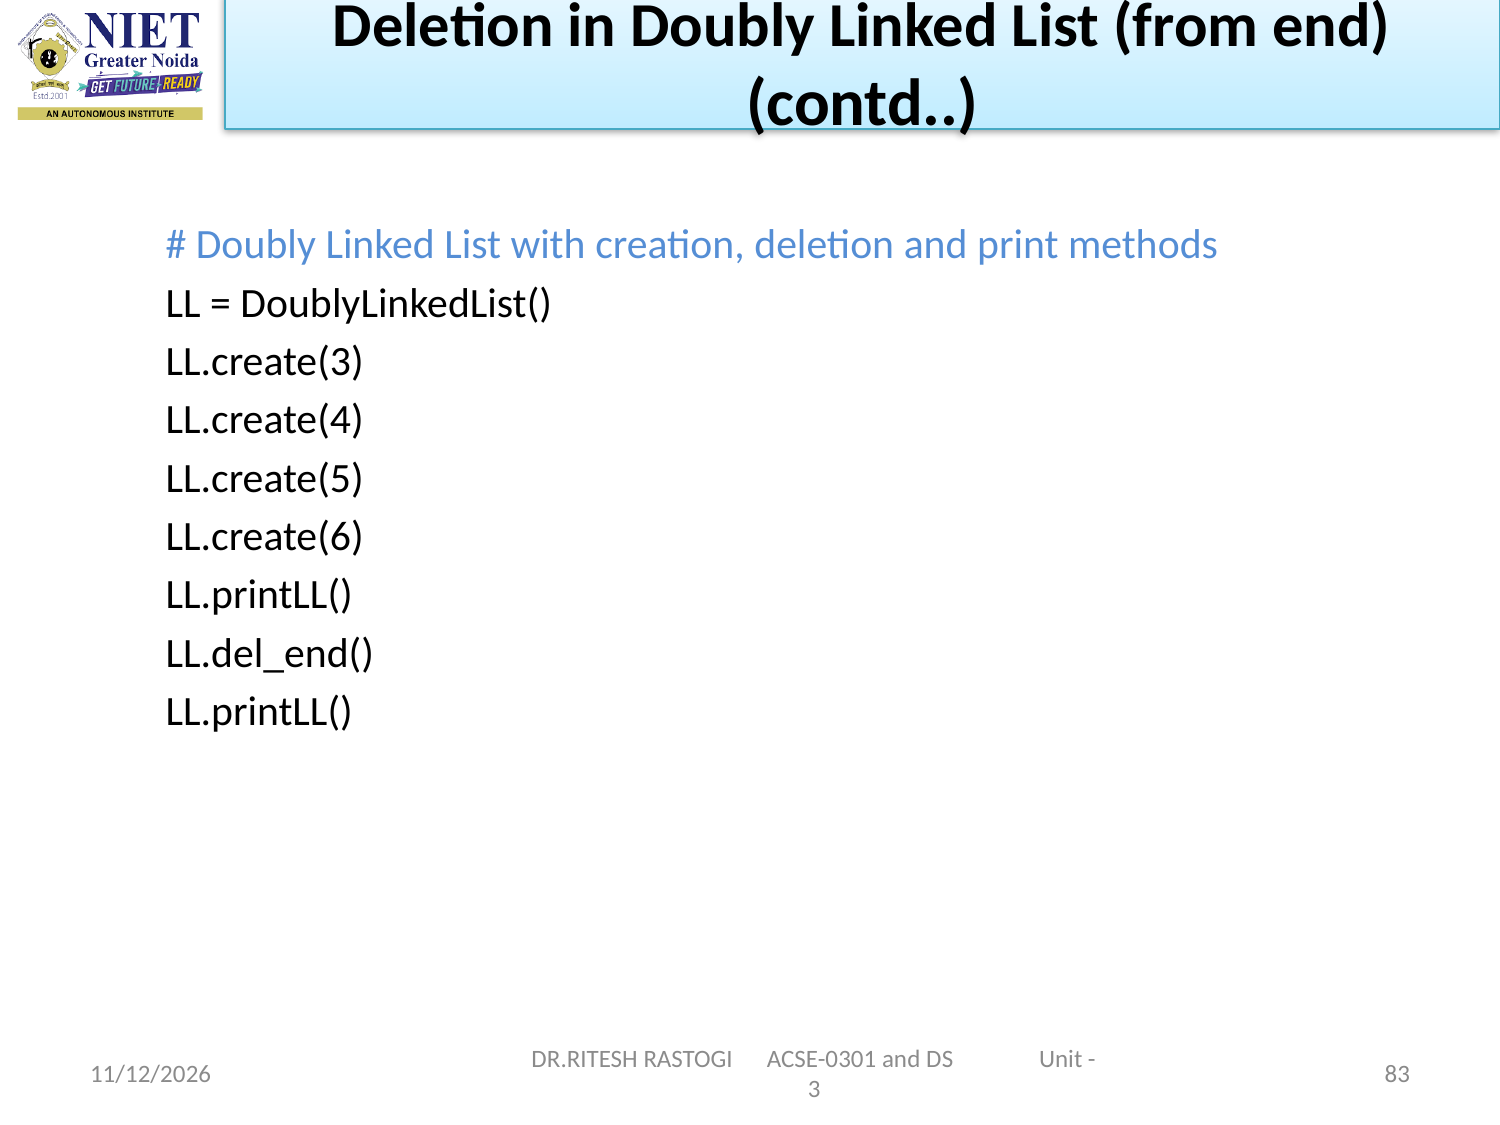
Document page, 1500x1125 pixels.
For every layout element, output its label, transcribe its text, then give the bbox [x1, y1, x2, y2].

text_box Deletion in Doubly Linked List (from end) (contd..) [224, 0, 1500, 130]
text_box # Doubly Linked List with creation, deletion and print methods LL = DoublyLinkedList() LL.create(3) LL.create(4) LL.create(5) LL.create(6) LL.printLL() LL.del_end() LL.printLL() [150, 209, 1329, 1101]
slide_number 83 [1074, 1042, 1425, 1103]
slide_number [75, 1042, 425, 1103]
picture [17, 13, 204, 120]
